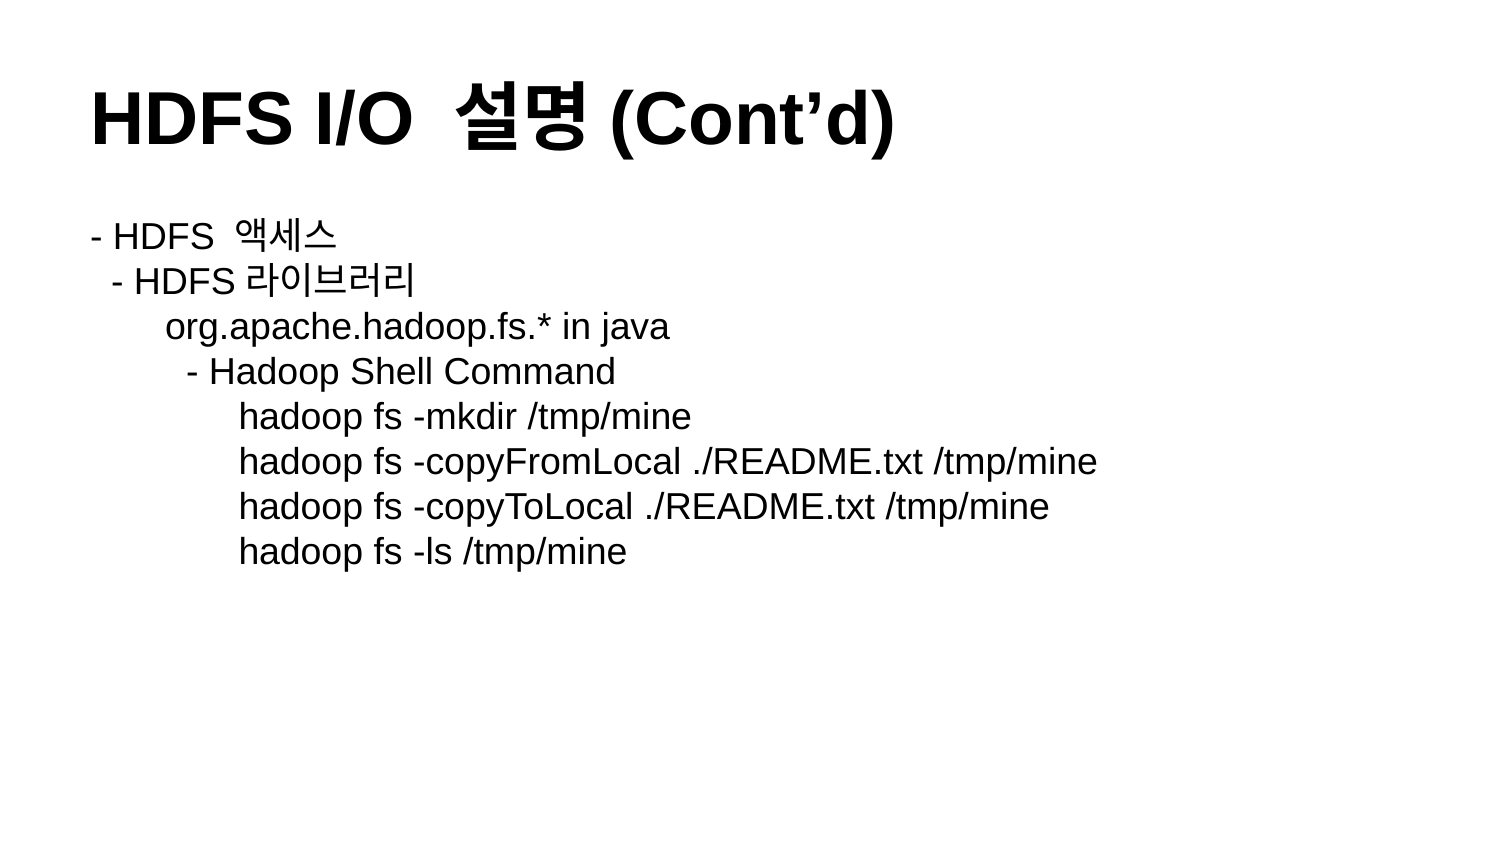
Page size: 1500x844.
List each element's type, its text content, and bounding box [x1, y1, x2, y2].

list - HDFS 액세스 - HDFS라이브러리 org.apache.hadoop.fs.* in java - Hadoop Shell Command hadoop fs -mkdir /tmp/mine hadoop fs -copyFromLocal ./README.txt /tmp/mine hadoop fs -copyToLocal ./README.txt /tmp/mine hadoop fs -ls /tmp/mine [75, 196, 1425, 808]
title HDFS I/O 설명(Cont’d) [75, 33, 1425, 175]
